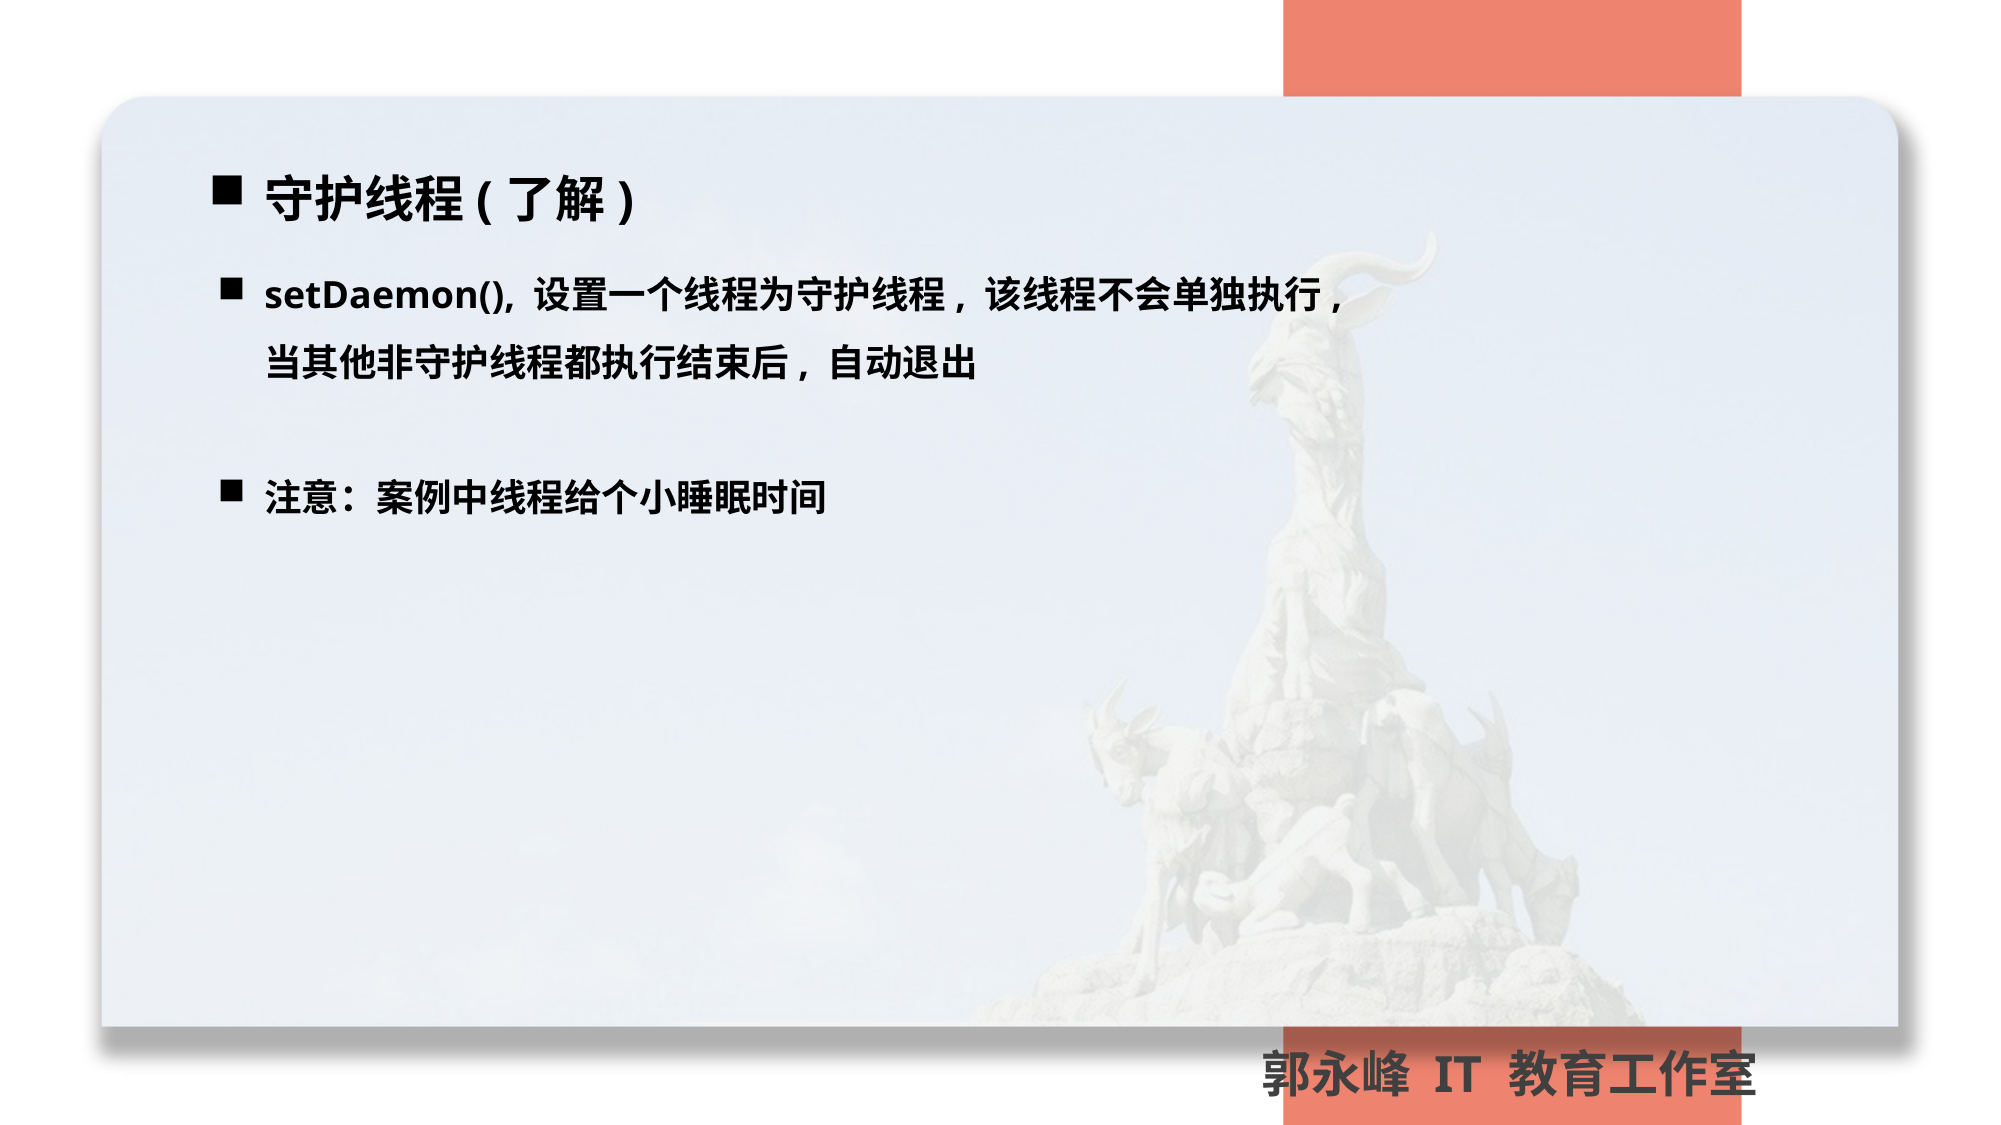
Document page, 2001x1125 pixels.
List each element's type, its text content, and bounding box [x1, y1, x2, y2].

picture [0, 0, 1998, 1125]
text_box 守护线程(了解) [193, 129, 650, 235]
text_box setDaemon(), 设置一个线程为守护线程, 该线程不会单独执行, 当其他非守护线程都执行结束后, 自动退出 注意：案例中线程给个小睡眠时间 [202, 241, 1394, 526]
